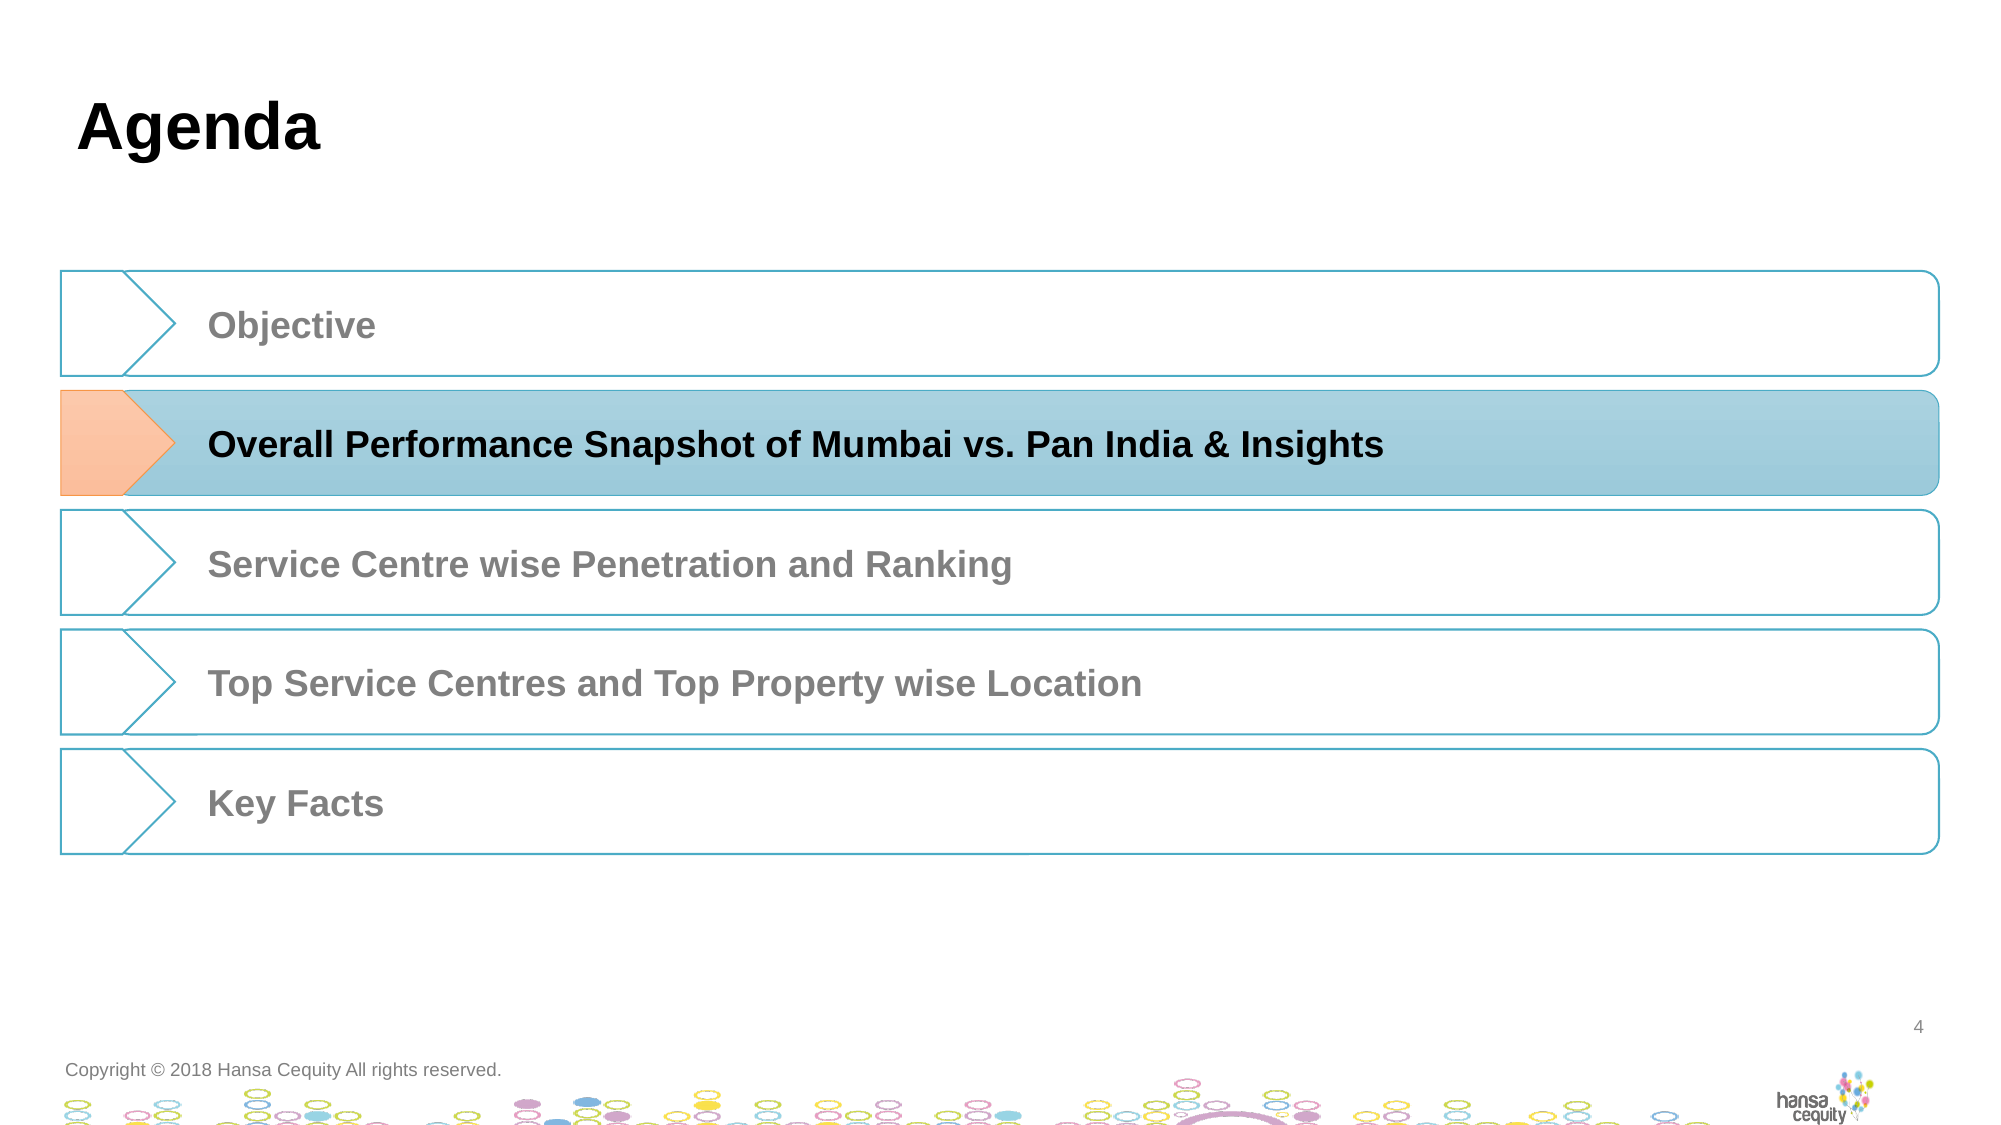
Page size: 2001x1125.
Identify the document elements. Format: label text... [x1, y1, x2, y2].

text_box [60, 390, 1940, 496]
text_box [60, 748, 1940, 854]
picture [56, 1076, 1740, 1125]
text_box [60, 629, 1940, 735]
list Agenda [60, 23, 1940, 172]
picture [1777, 1069, 1875, 1125]
slide_number 4 [1759, 1008, 1940, 1044]
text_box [60, 509, 1940, 615]
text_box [60, 270, 1940, 376]
